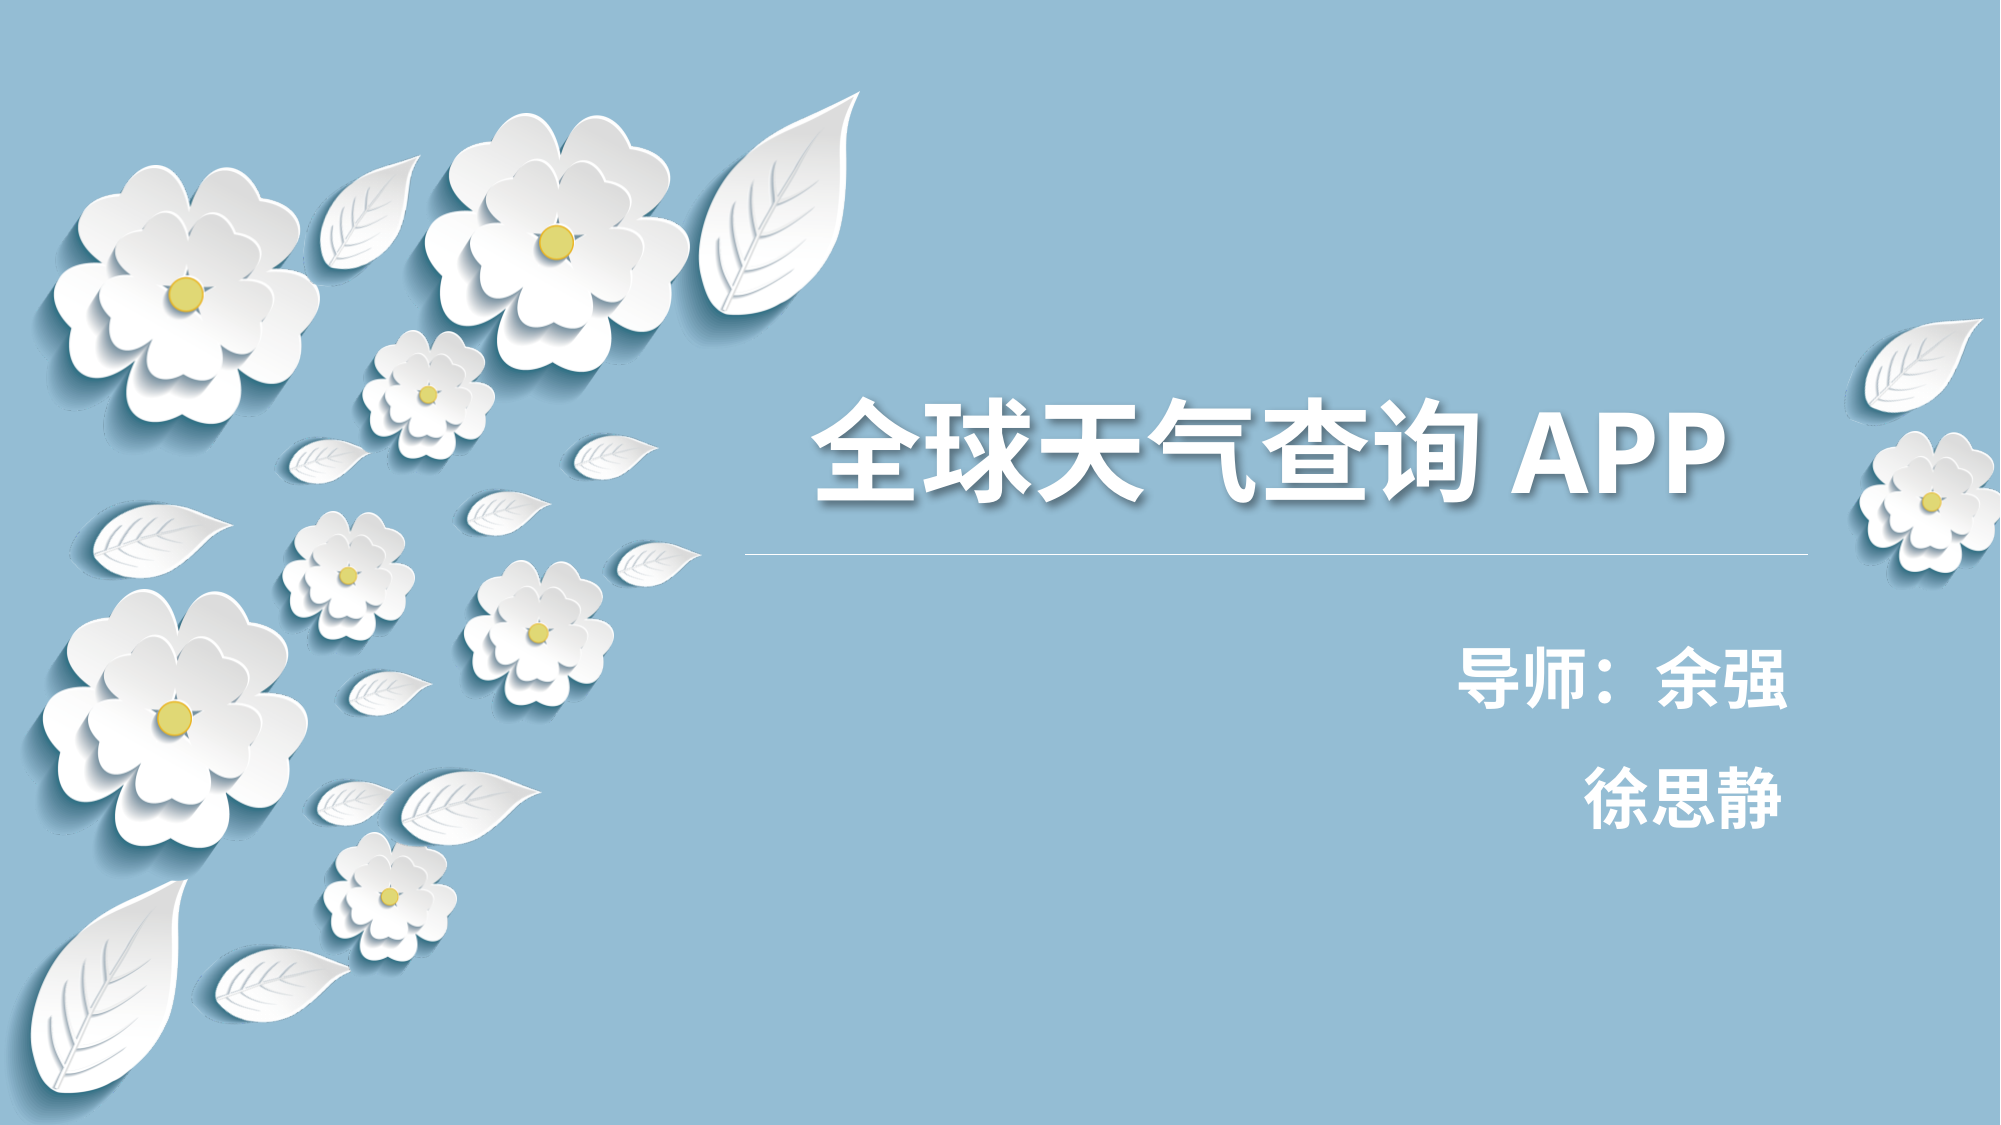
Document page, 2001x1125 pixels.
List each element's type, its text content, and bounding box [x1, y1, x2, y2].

picture [4, 91, 860, 1125]
picture [1837, 282, 2000, 591]
text_box 导师：余强 徐思静 [1436, 589, 1808, 717]
text_box 全球天气查询APP [794, 373, 1808, 524]
